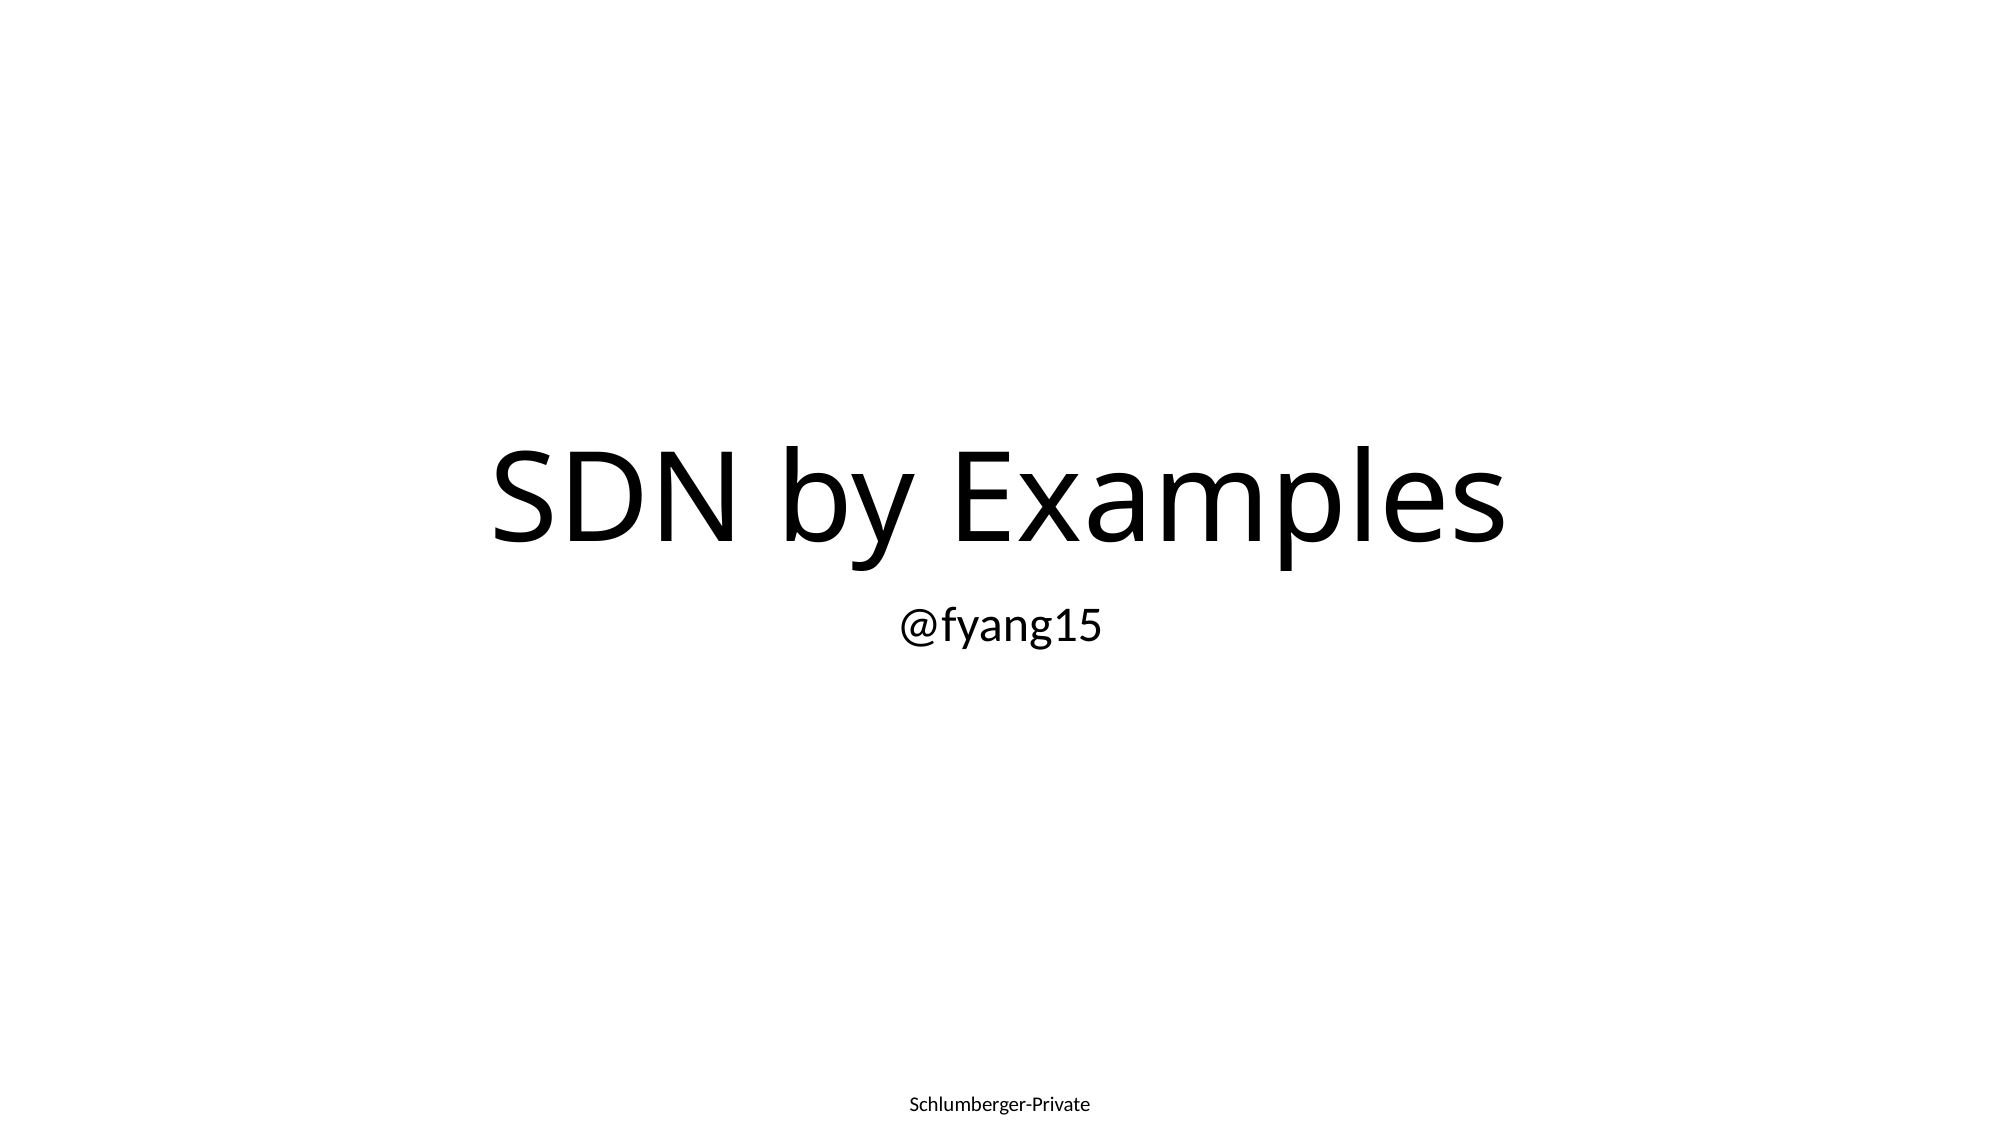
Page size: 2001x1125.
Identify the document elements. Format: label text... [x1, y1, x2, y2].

title SDN by Examples [249, 184, 1750, 576]
subtitle @fyang15 [249, 590, 1750, 863]
